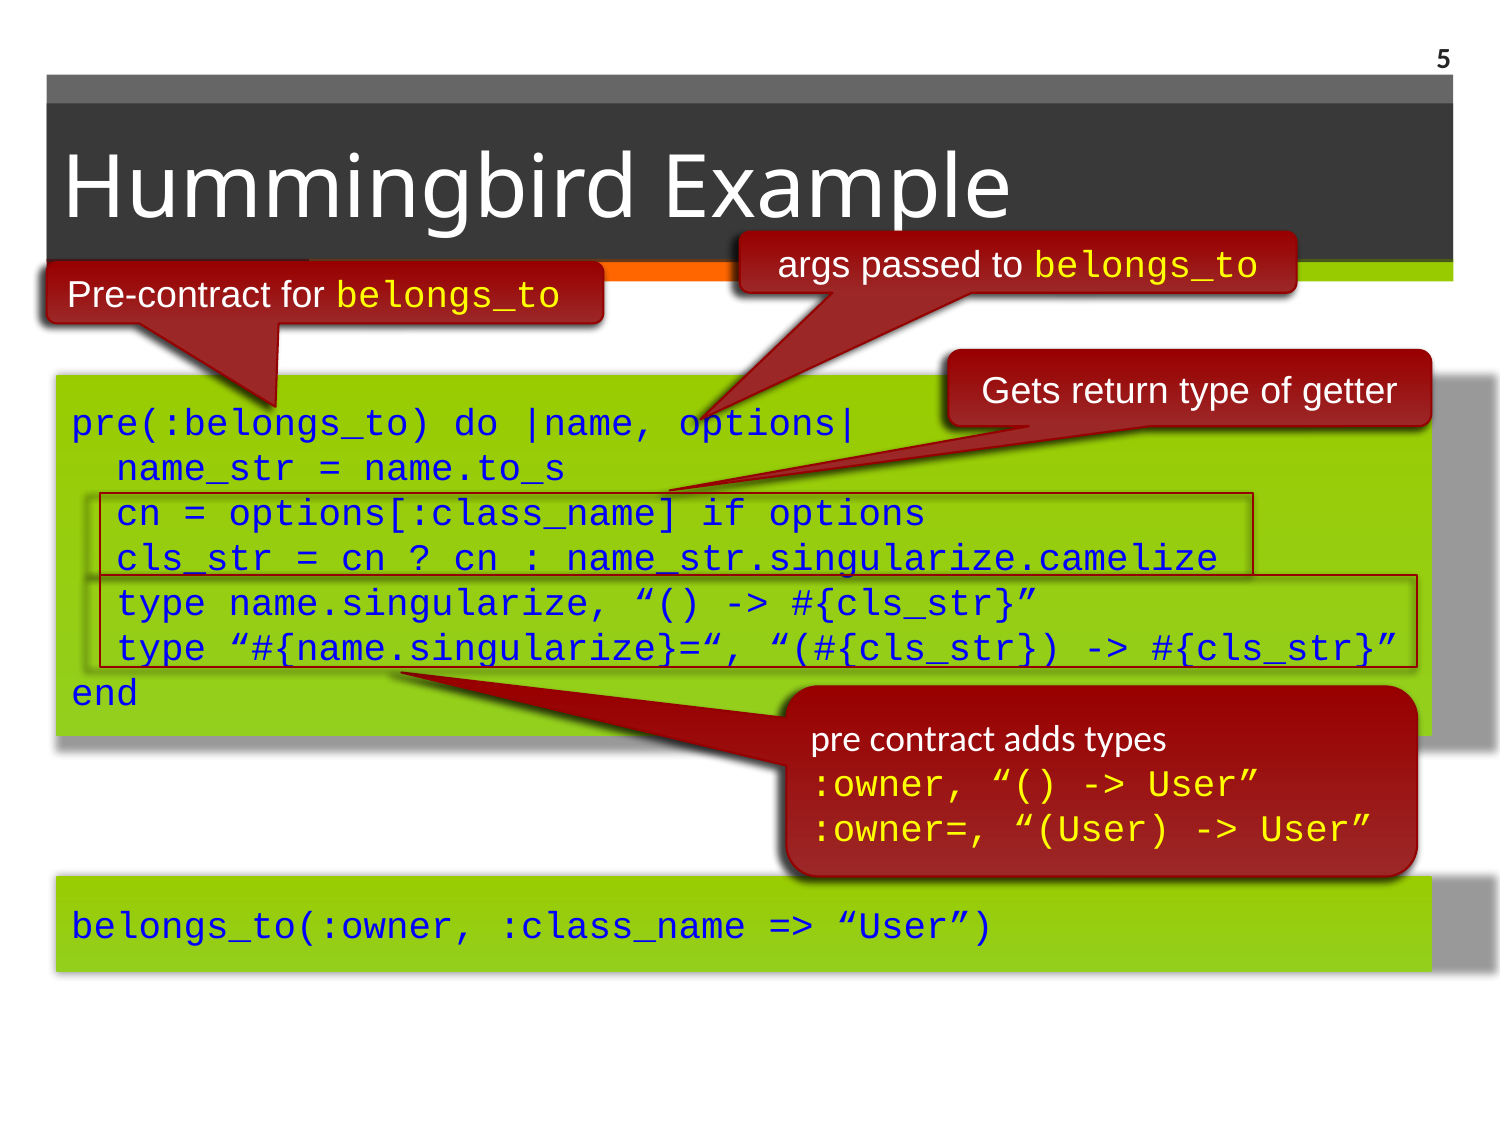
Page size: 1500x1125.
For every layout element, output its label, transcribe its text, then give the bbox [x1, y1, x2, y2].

text_box Pre-contract for belongs_to [45, 261, 605, 408]
text_box belongs_to(:owner, :class_name => “User”) [56, 876, 1432, 972]
text_box pre contract adds types :owner, “() -> User” :owner=, “(User) -> User” [423, 679, 1419, 878]
text_box pre(:belongs_to) do |name, options| name_str = name.to_s cn = options[:class_name] if options cls_str = cn ? cn : name_str.singularize.camelize type name.singularize, “() -> #{cls_str}” type “#{name.singularize}=“, “(#{cls_str}) -> #{cls_str}” end [484, 431, 1432, 736]
text_box [99, 492, 1254, 572]
title Hummingbird Example [46, 103, 1454, 263]
text_box [99, 574, 1418, 668]
text_box pre(:belongs_to) do |name, options| name_str = name.to_s cn = options[:class_name] if options cls_str = cn ? cn : name_str.singularize.camelize type name.singularize, “() -> #{cls_str}” type “#{name.singularize}=“, “(#{cls_str}) -> #{cls_str}” end [56, 375, 947, 736]
slide_number 4 [1362, 27, 1466, 87]
text_box Gets return type of getter [668, 348, 1433, 490]
text_box args passed to belongs_to [699, 230, 1298, 421]
